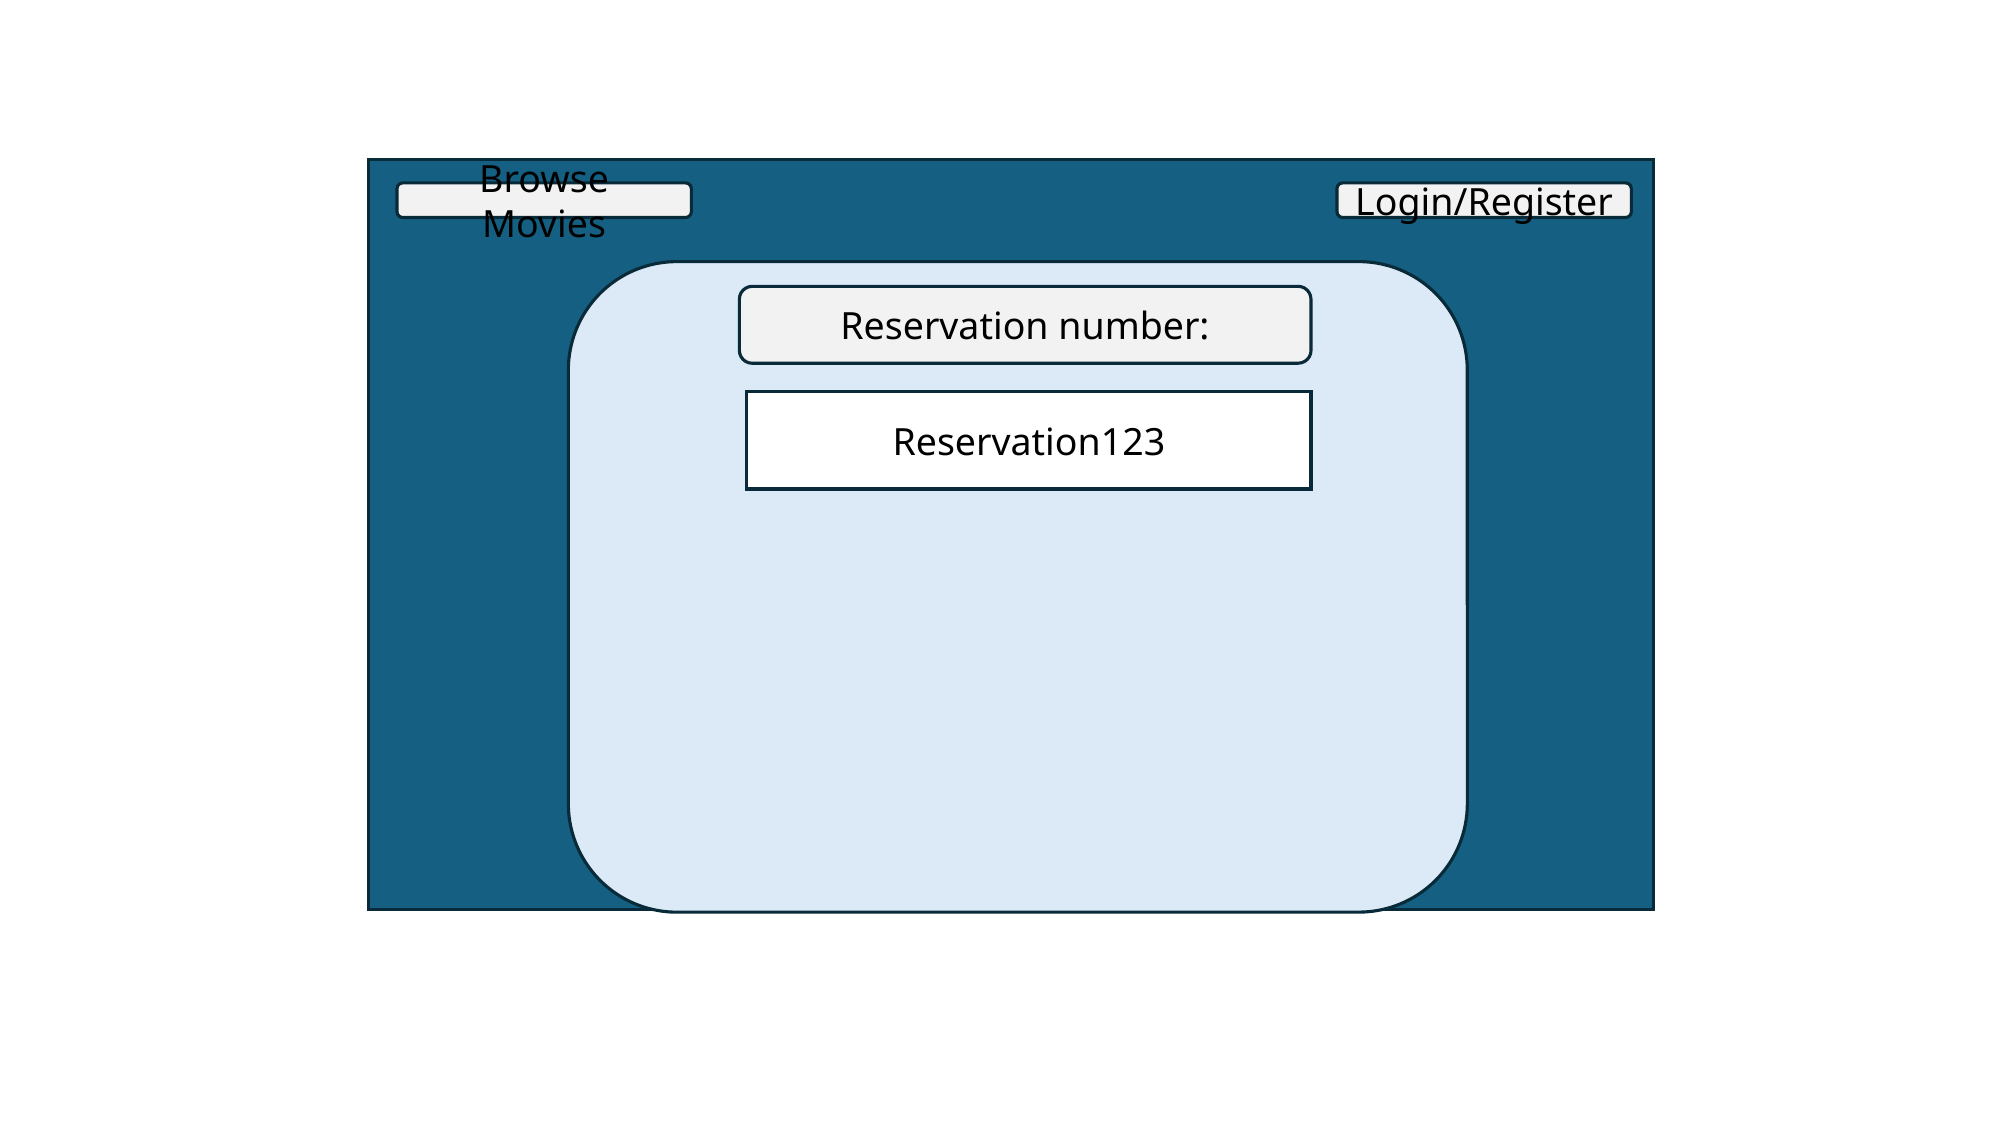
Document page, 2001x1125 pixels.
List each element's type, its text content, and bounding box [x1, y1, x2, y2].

text_box [367, 158, 1655, 911]
text_box Reservation number: [737, 284, 1313, 365]
text_box Browse Movies [395, 181, 693, 220]
text_box Login/Register [1335, 181, 1633, 220]
text_box [566, 260, 1469, 914]
text_box Reservation123 [745, 390, 1313, 491]
